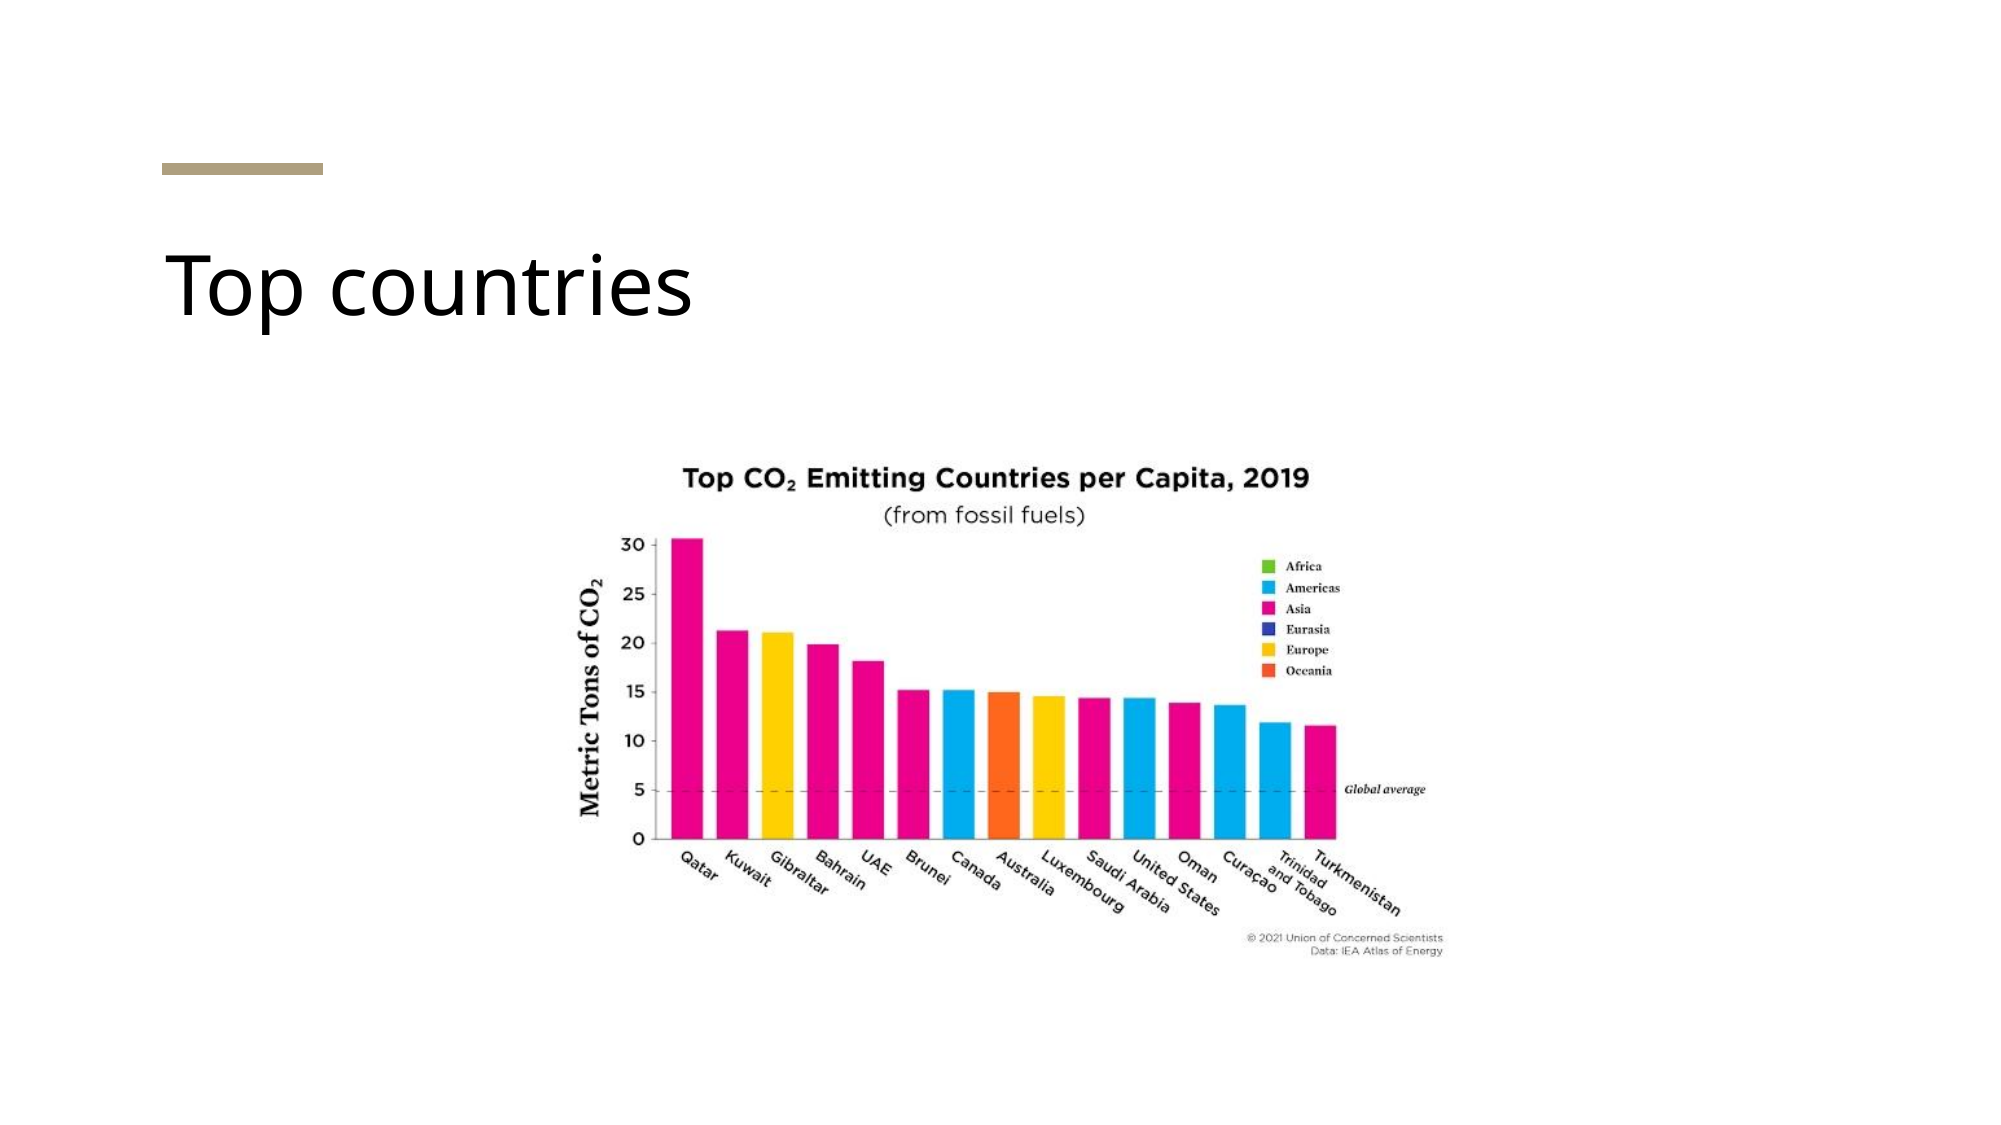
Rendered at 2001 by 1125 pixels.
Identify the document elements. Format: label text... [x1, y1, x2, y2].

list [537, 419, 1463, 975]
title Top countries [150, 224, 1850, 420]
